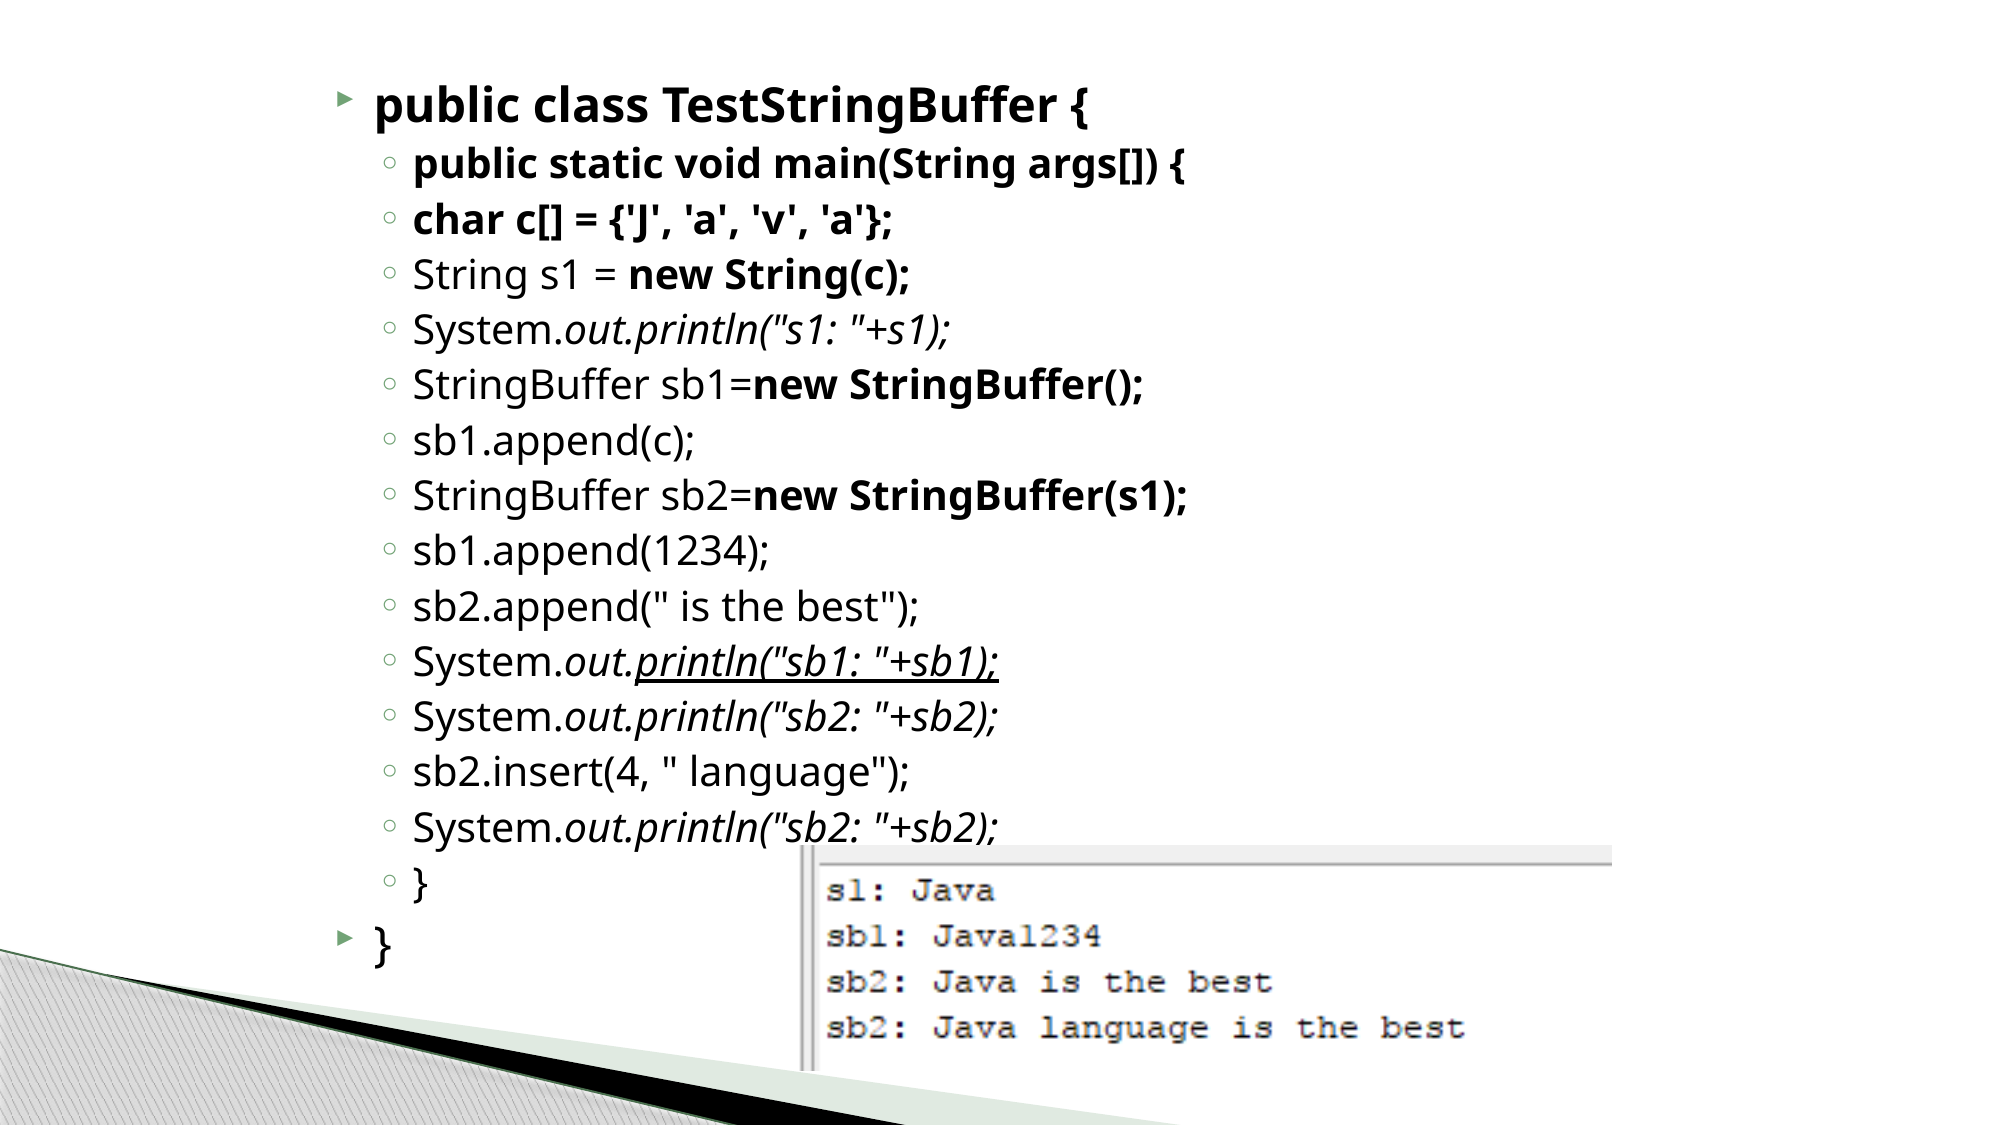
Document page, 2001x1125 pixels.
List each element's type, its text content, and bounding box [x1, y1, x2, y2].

list public class TestStringBuffer { public static void main(String args[]) { char c[] = {'J', 'a', 'v', 'a'}; String s1 = new String(c); System.out.println("s1: "+s1); StringBuffer sb1=new StringBuffer(); sb1.append(c); StringBuffer sb2=new StringBuffer(s1); sb1.append(1234); sb2.append(" is the best"); System.out.println("sb1: "+sb1); System.out.println("sb2: "+sb2); sb2.insert(4, " language"); System.out.println("sb2: "+sb2); } } [303, 66, 1675, 986]
picture [798, 845, 1612, 1071]
